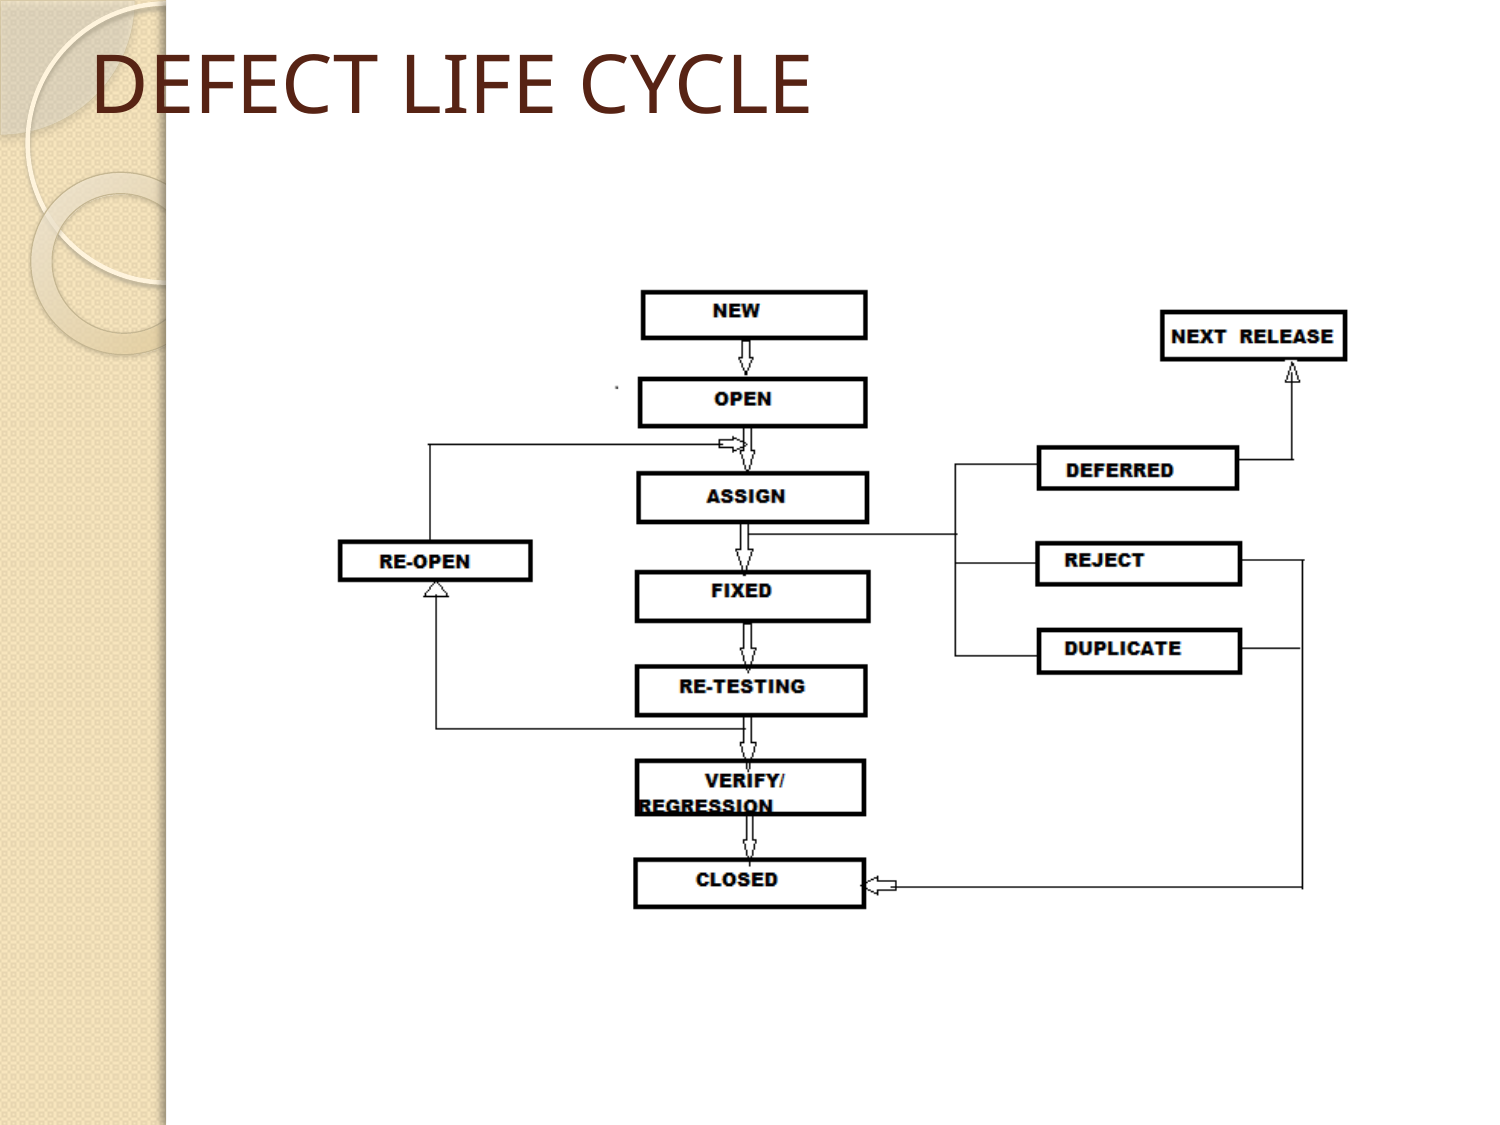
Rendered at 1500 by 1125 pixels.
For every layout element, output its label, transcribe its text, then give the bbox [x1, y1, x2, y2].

title DEFECT LIFE CYCLE [75, 24, 1425, 138]
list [294, 237, 1407, 1026]
